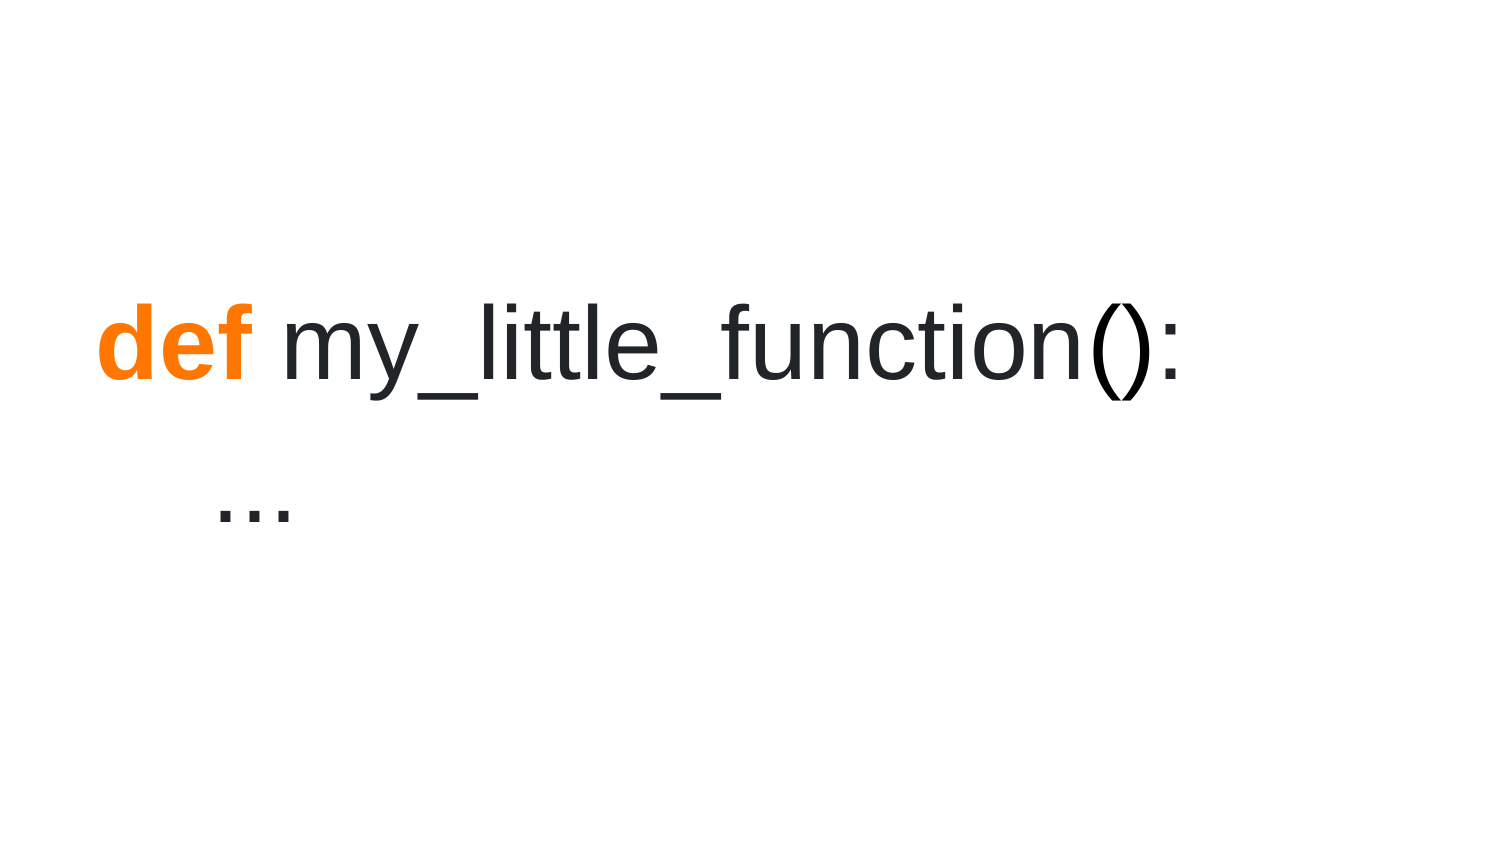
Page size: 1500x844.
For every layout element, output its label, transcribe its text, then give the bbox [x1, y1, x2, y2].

title def my_little_function(): ... [80, 73, 1464, 745]
